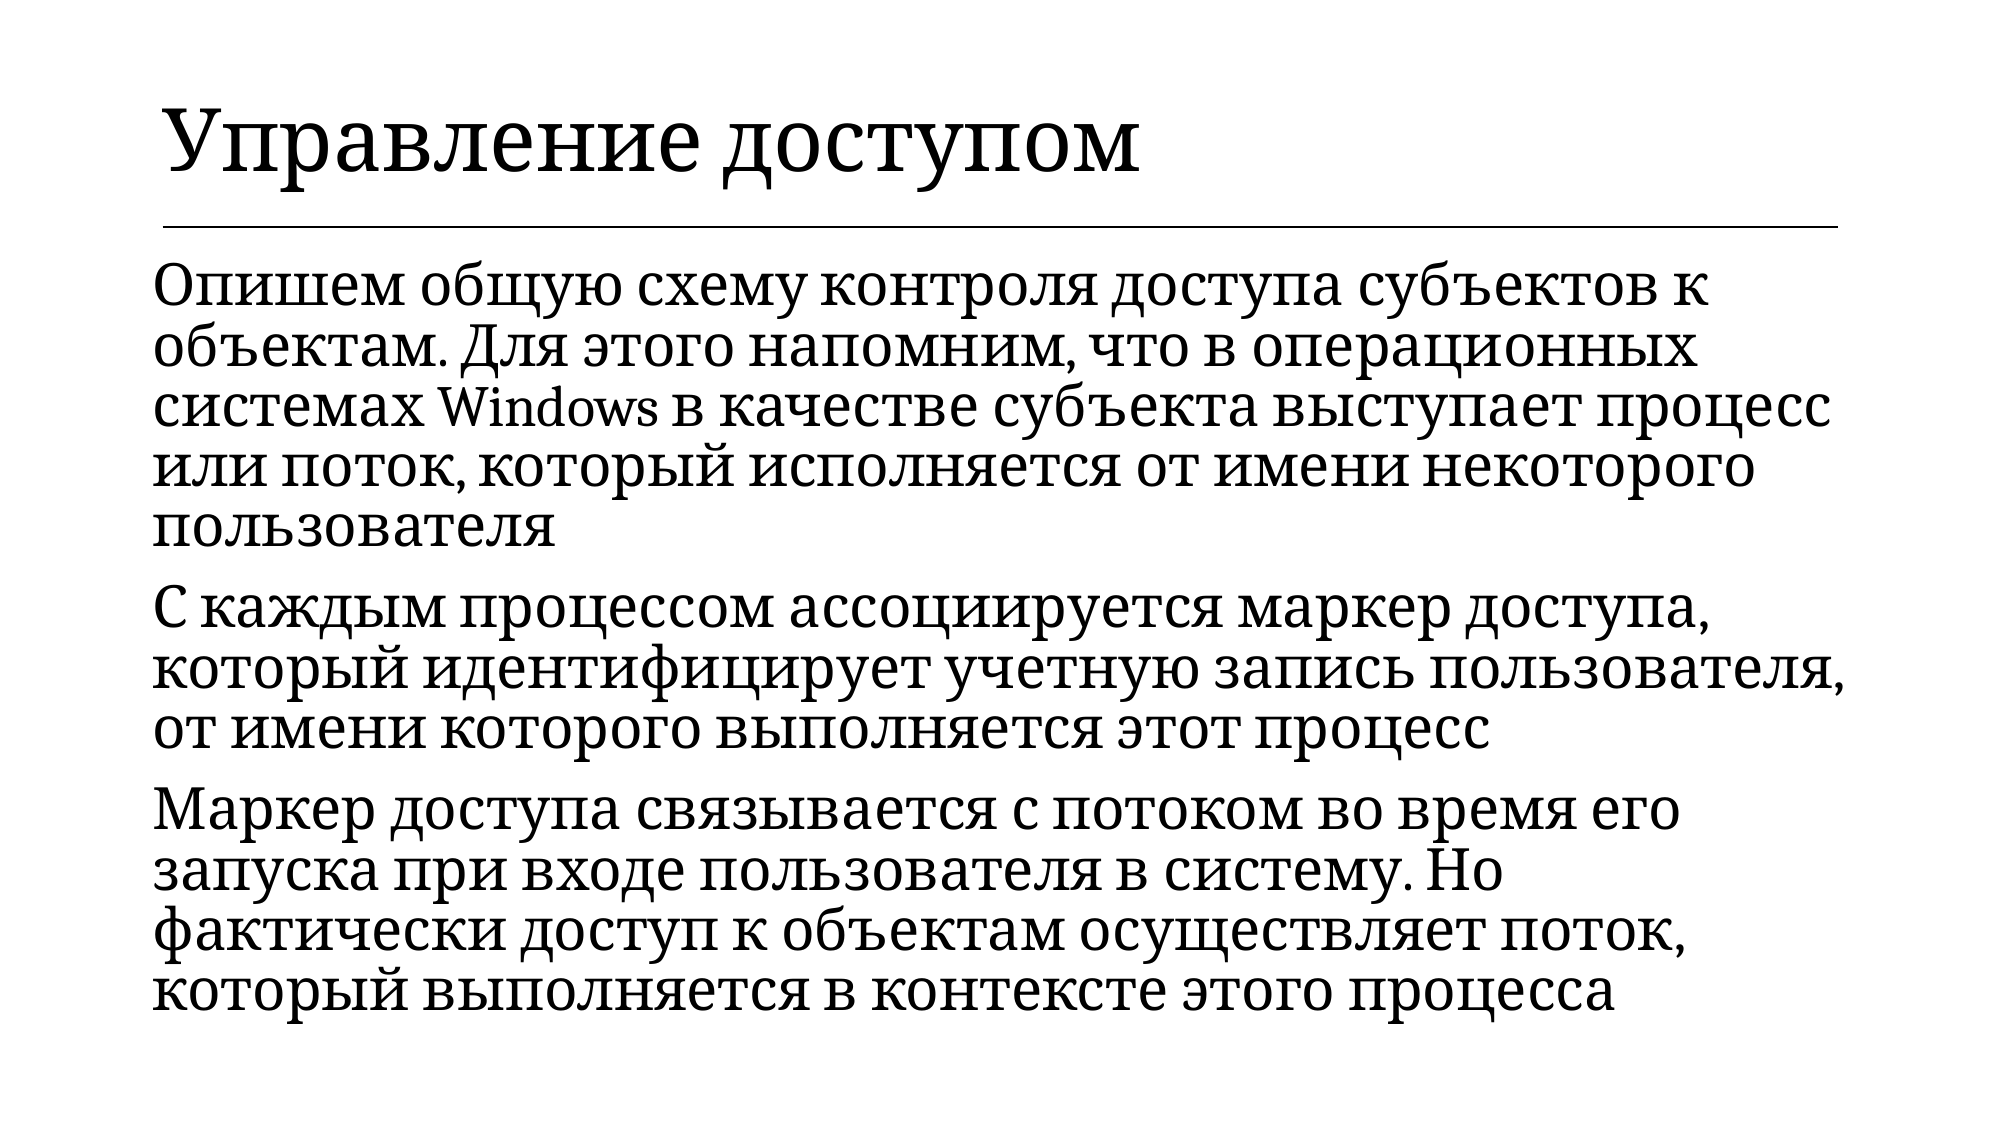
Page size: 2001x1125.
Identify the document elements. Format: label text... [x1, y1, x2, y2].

table_header Управление доступом [163, 60, 1838, 226]
list Опишем общую схему контроля доступа субъектов к объектам. Для этого напомним, что в операционных системах Windows в качестве субъекта выступает процесс или поток, который исполняется от имени некоторого пользователя С каждым процессом ассоциируется маркер доступа, который идентифицирует учетную запись пользователя, от имени которого выполняется этот процесс Маркер доступа связывается с потоком во время его запуска при входе пользователя в систему. Но фактически доступ к объектам осуществляет поток, который выполняется в контексте этого процесса [137, 249, 1863, 1038]
